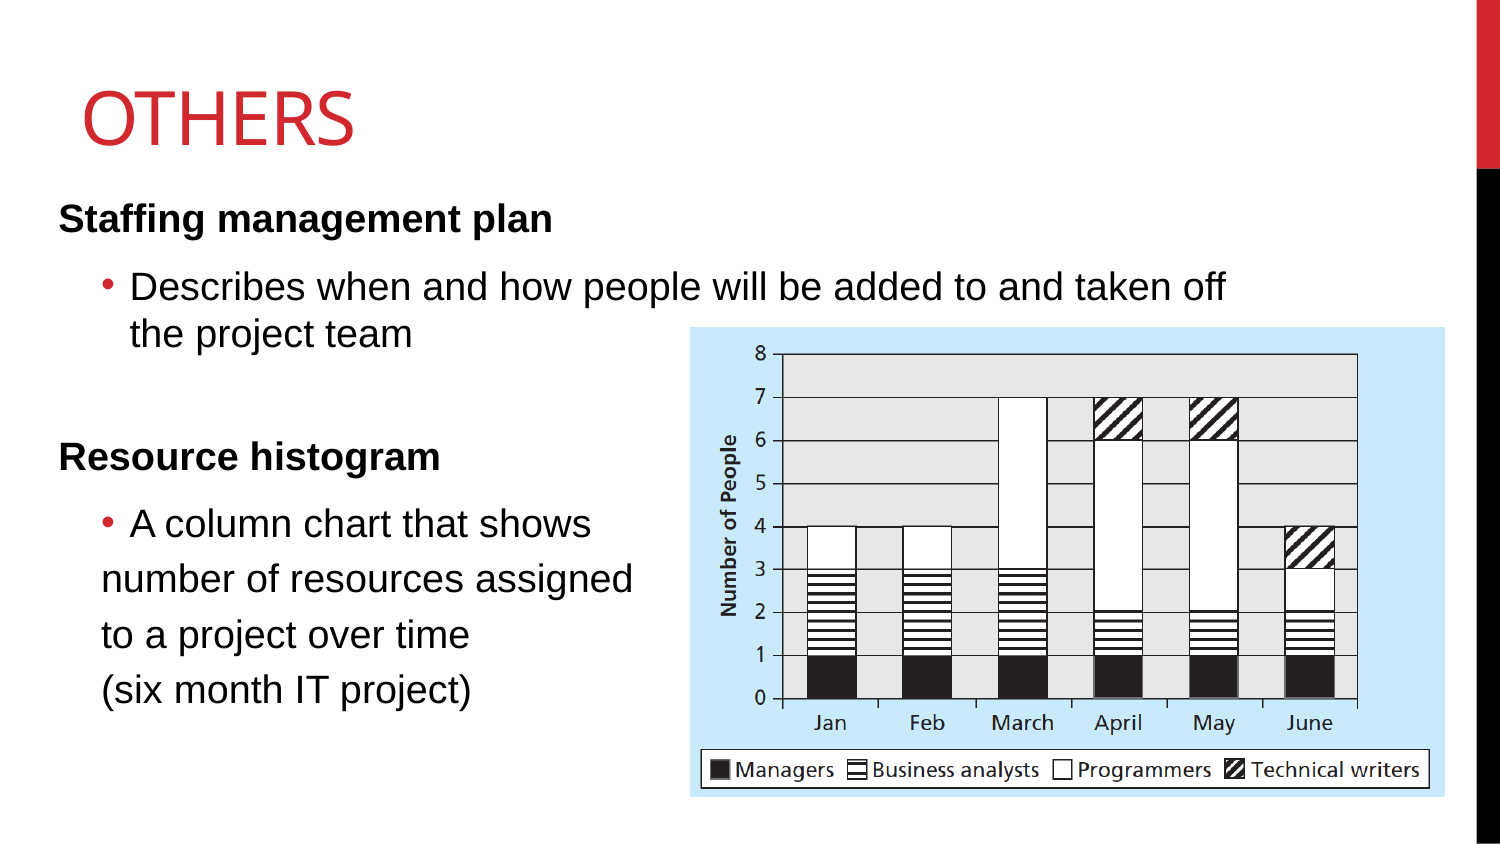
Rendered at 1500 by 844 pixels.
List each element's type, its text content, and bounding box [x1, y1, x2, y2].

list Staffing management plan Describes when and how people will be added to and taken off the project team Resource histogram A column chart that shows number of resources assigned to a project over time (six month IT project) [43, 185, 1294, 724]
picture [690, 326, 1446, 797]
title Others [64, 0, 1015, 169]
